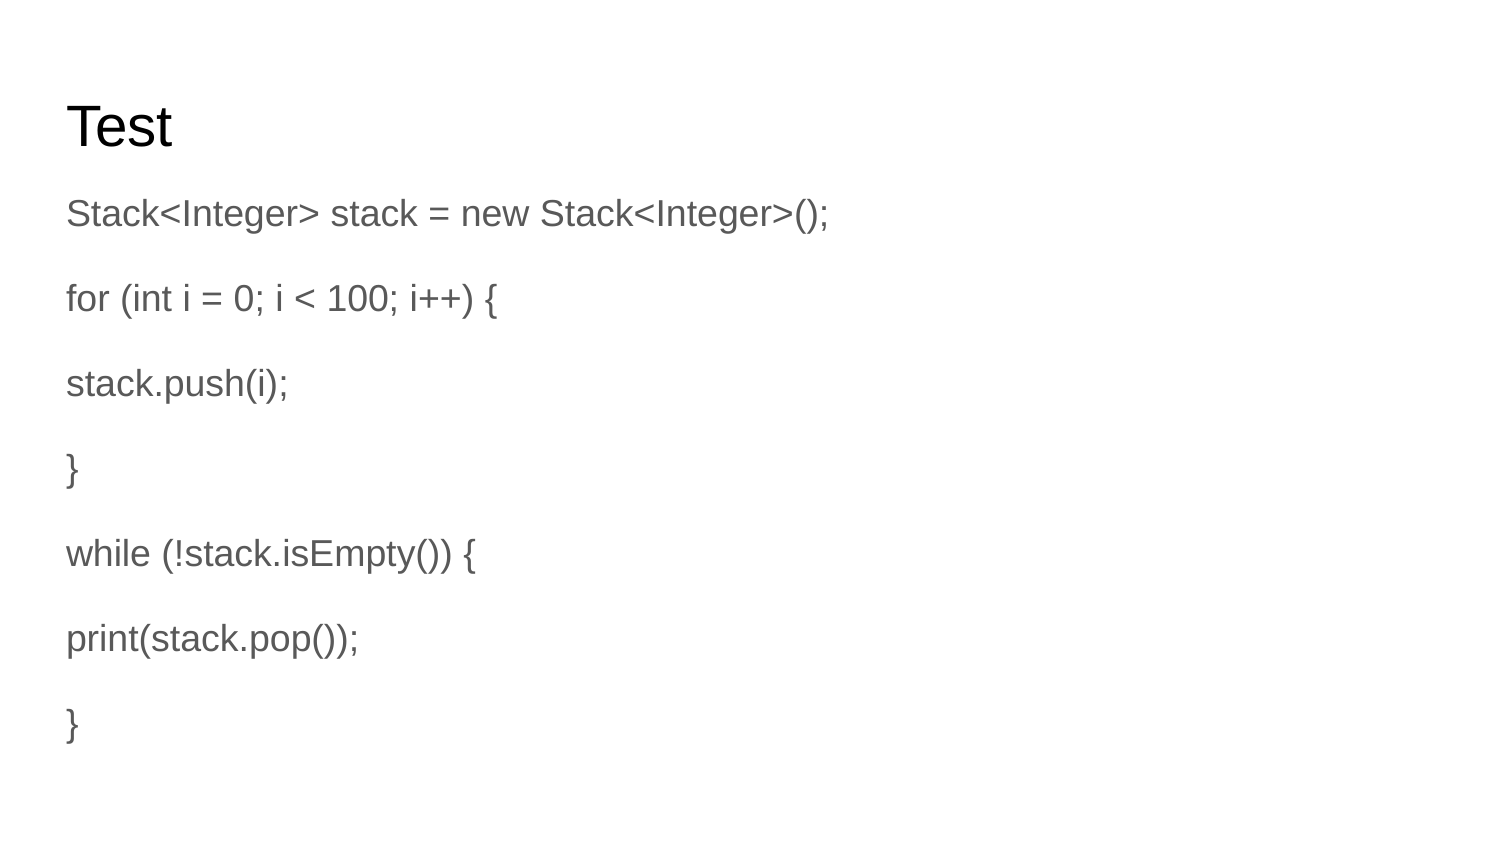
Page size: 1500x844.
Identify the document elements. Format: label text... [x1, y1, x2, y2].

list Stack<Integer> stack = new Stack<Integer>(); for (int i = 0; i < 100; i++) { stack.push(i); } while (!stack.isEmpty()) { print(stack.pop()); } [51, 166, 1449, 728]
title Test [51, 72, 1449, 166]
